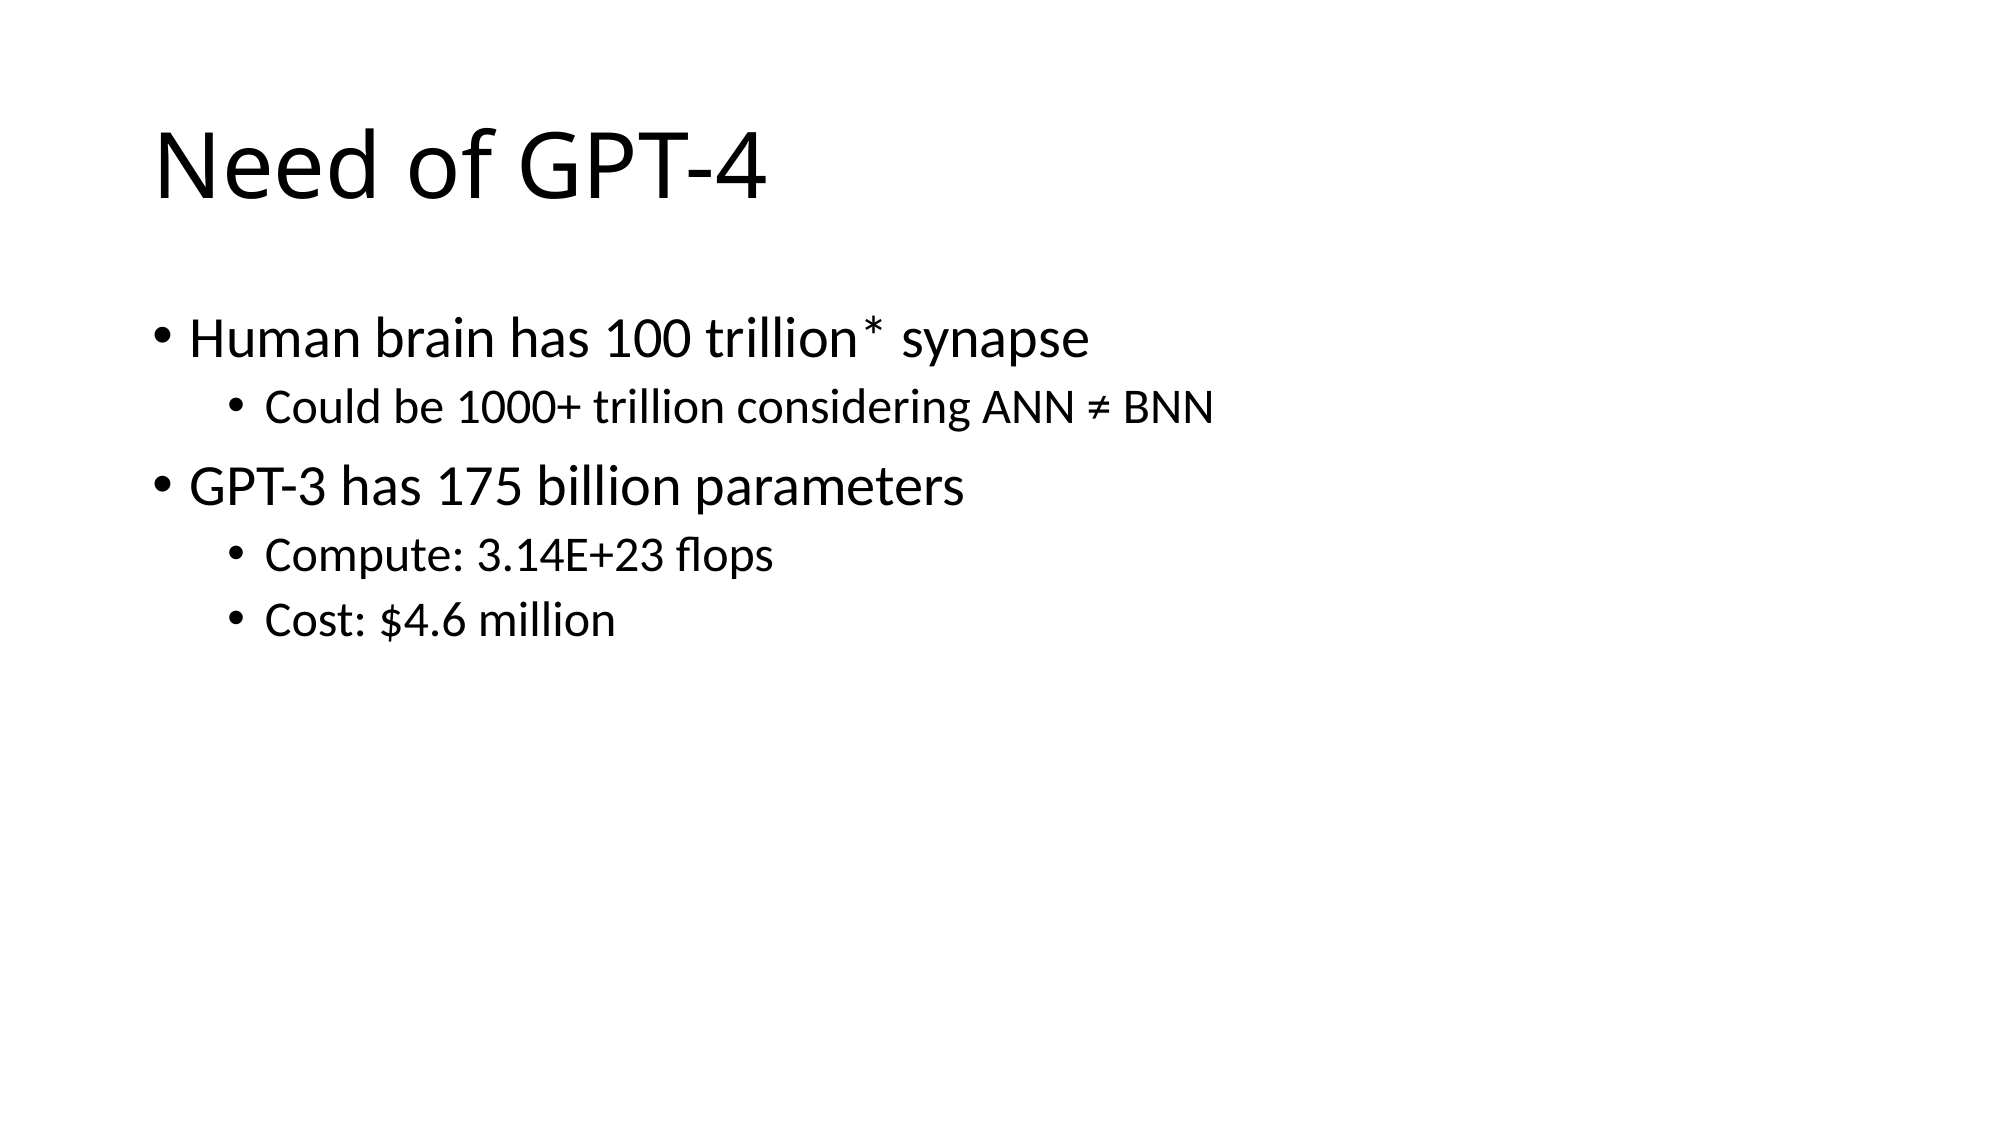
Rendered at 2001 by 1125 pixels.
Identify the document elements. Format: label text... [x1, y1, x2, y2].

list Human brain has 100 trillion* synapse Could be 1000+ trillion considering ANN ≠ BNN GPT-3 has 175 billion parameters Compute: 3.14E+23 flops Cost: $4.6 million [137, 299, 1863, 1014]
title Need of GPT-4 [137, 59, 1863, 278]
